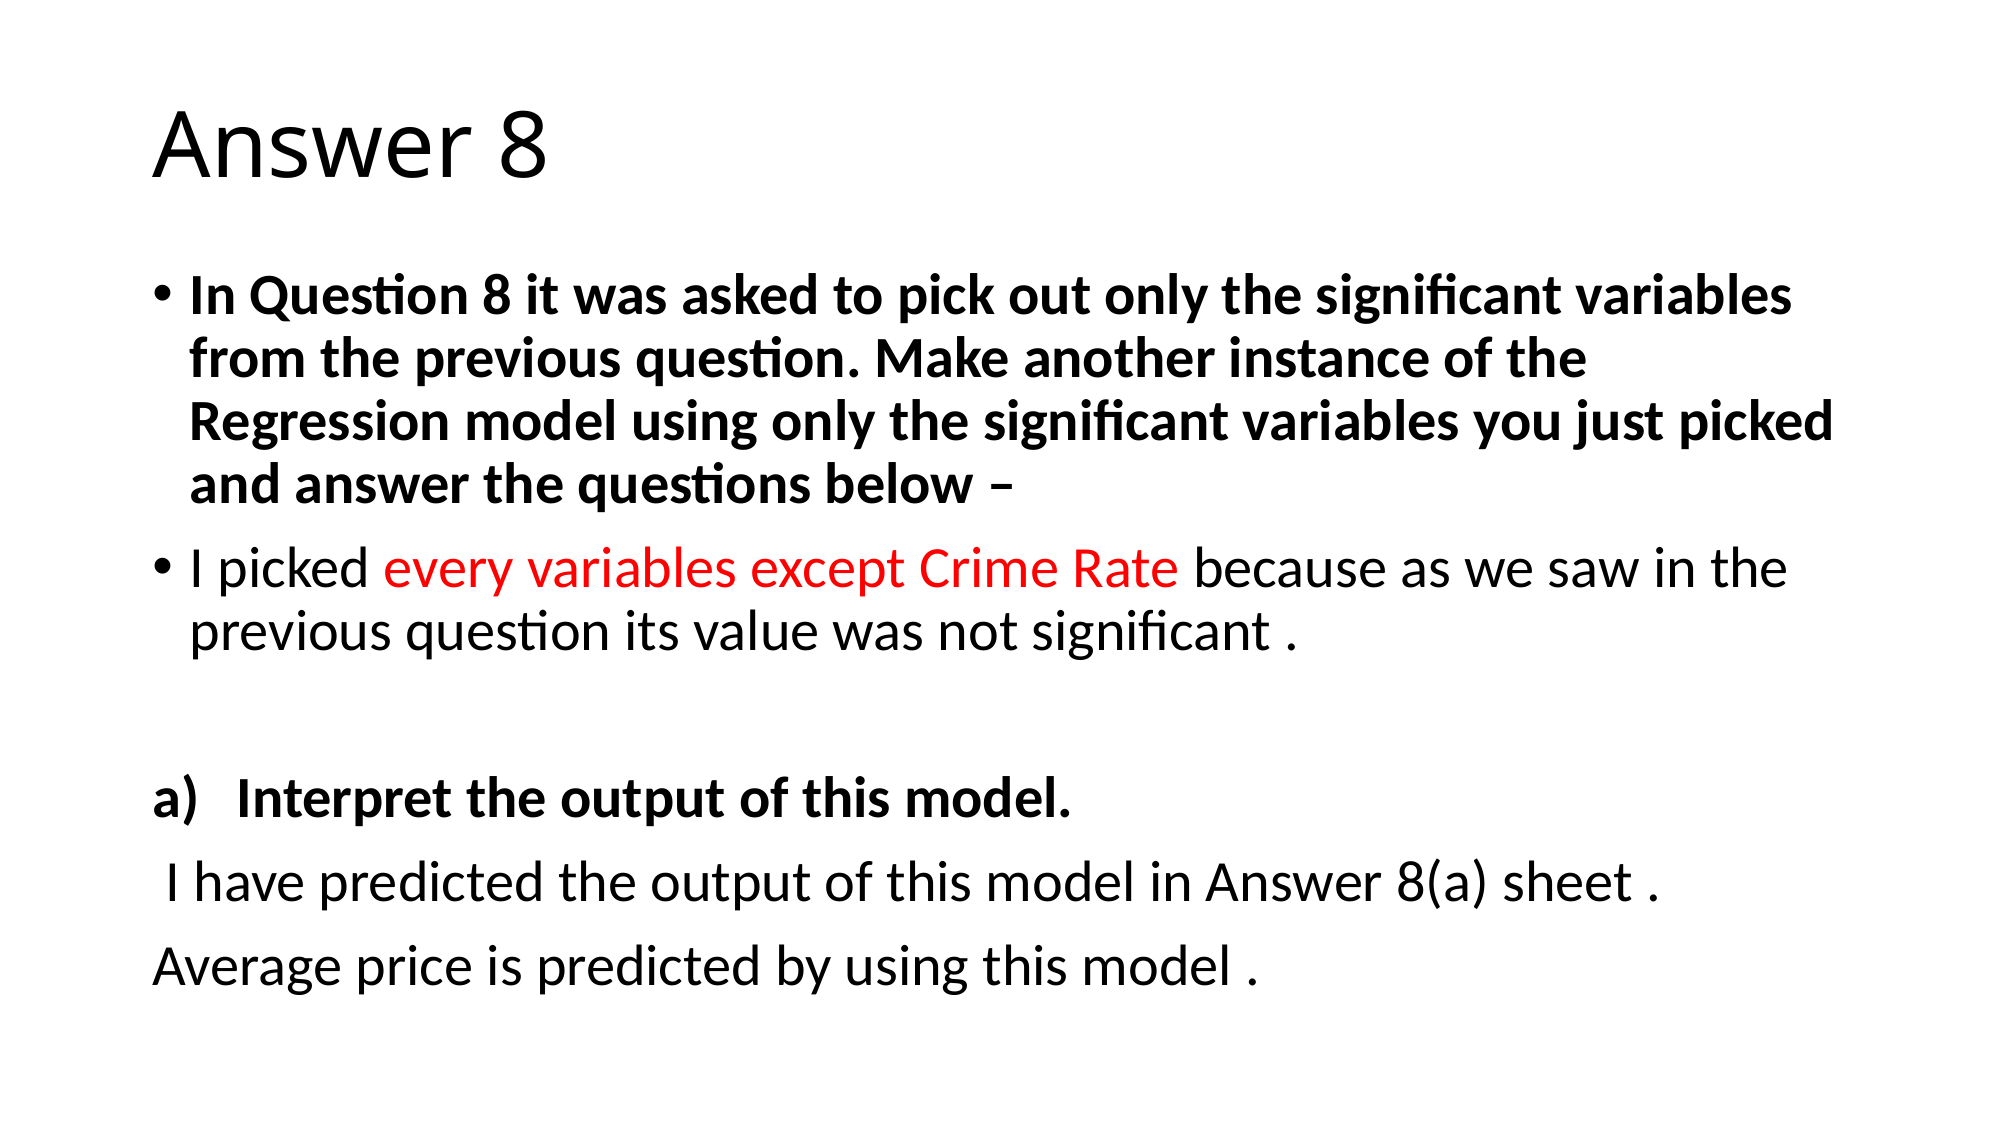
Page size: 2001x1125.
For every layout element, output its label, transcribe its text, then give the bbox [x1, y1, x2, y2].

list In Question 8 it was asked to pick out only the significant variables from the previous question. Make another instance of the Regression model using only the significant variables you just picked and answer the questions below – I picked every variables except Crime Rate because as we saw in the previous question its value was not significant . Interpret the output of this model. I have predicted the output of this model in Answer 8(a) sheet . Average price is predicted by using this model . [137, 256, 1863, 1014]
title Answer 8 [137, 59, 1863, 235]
